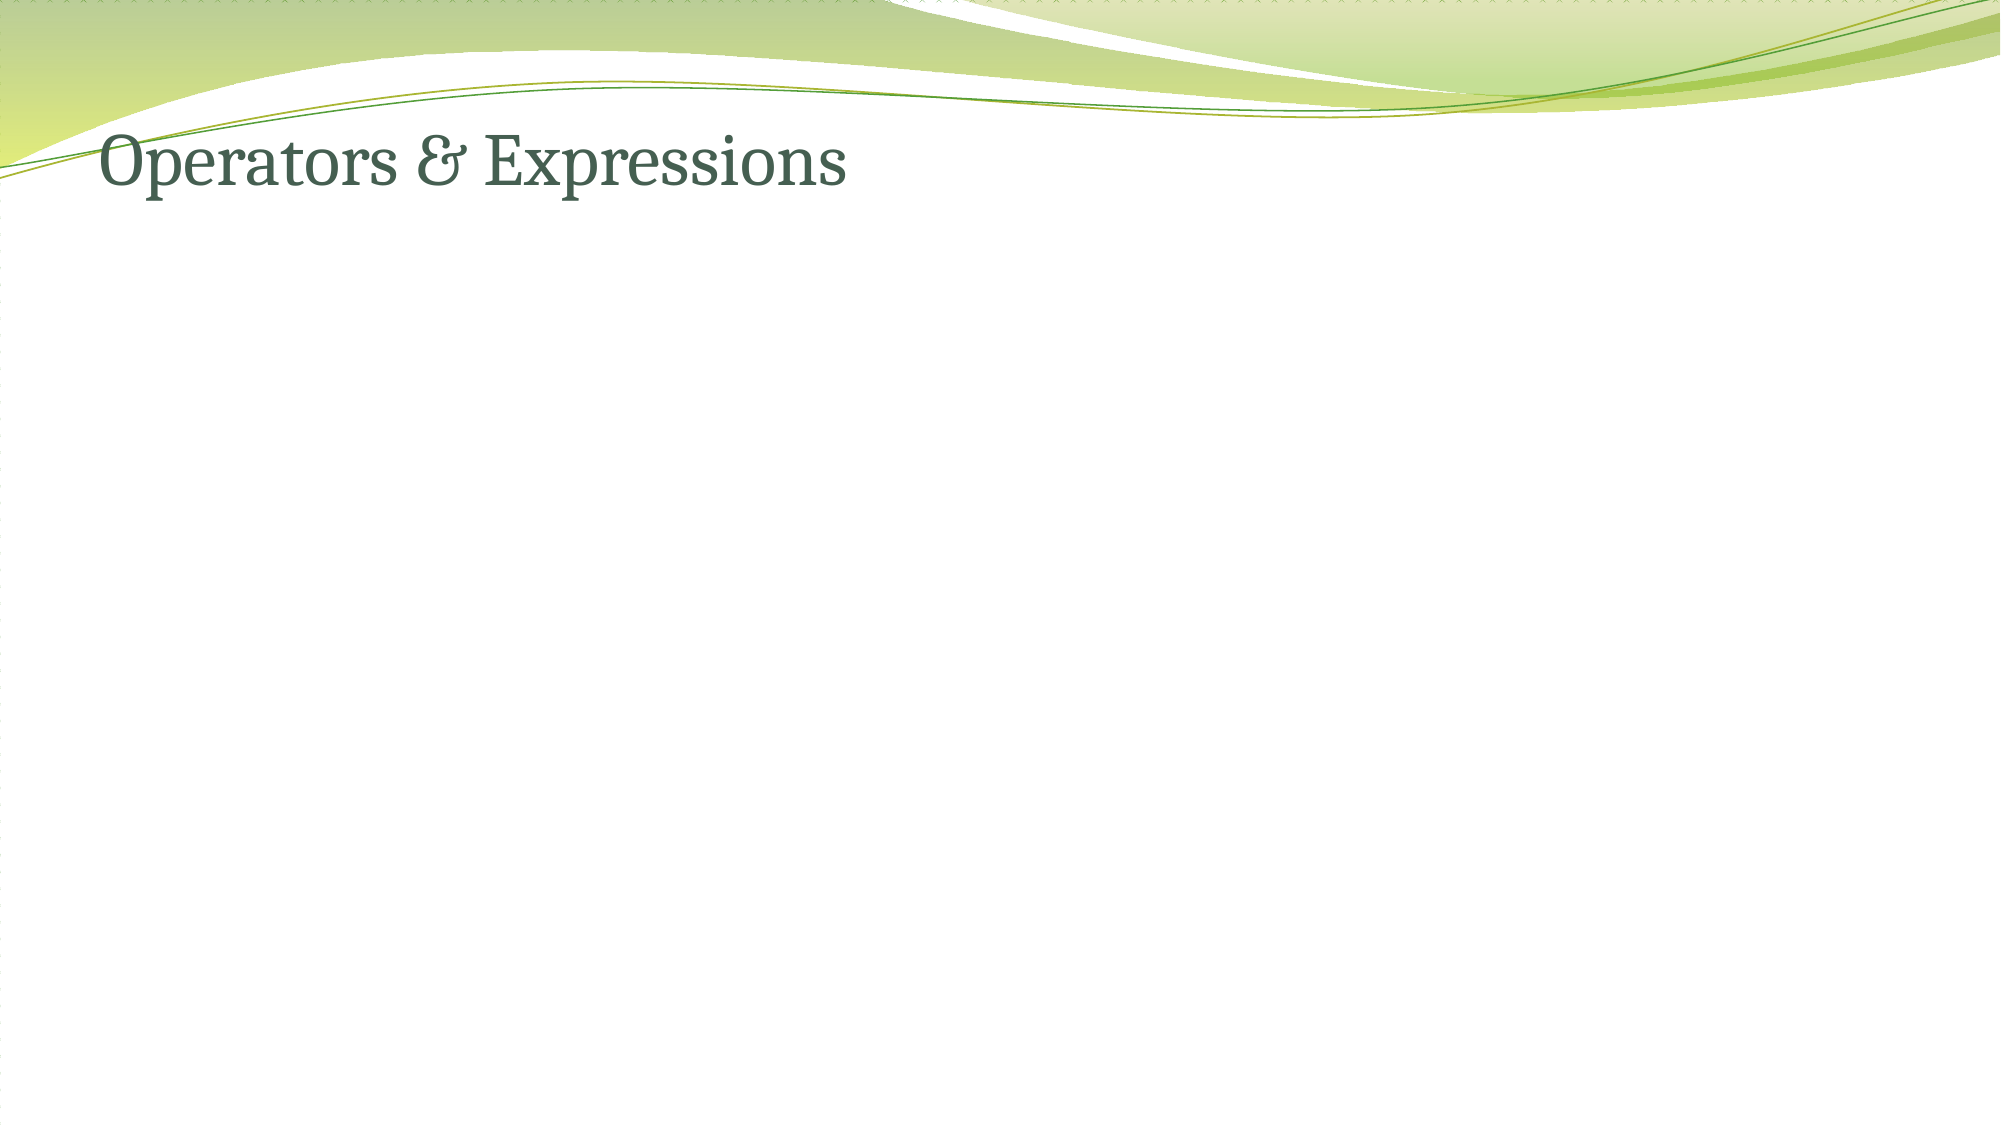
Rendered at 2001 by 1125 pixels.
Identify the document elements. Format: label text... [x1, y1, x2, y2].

title Operators & Expressions [99, 115, 1900, 201]
